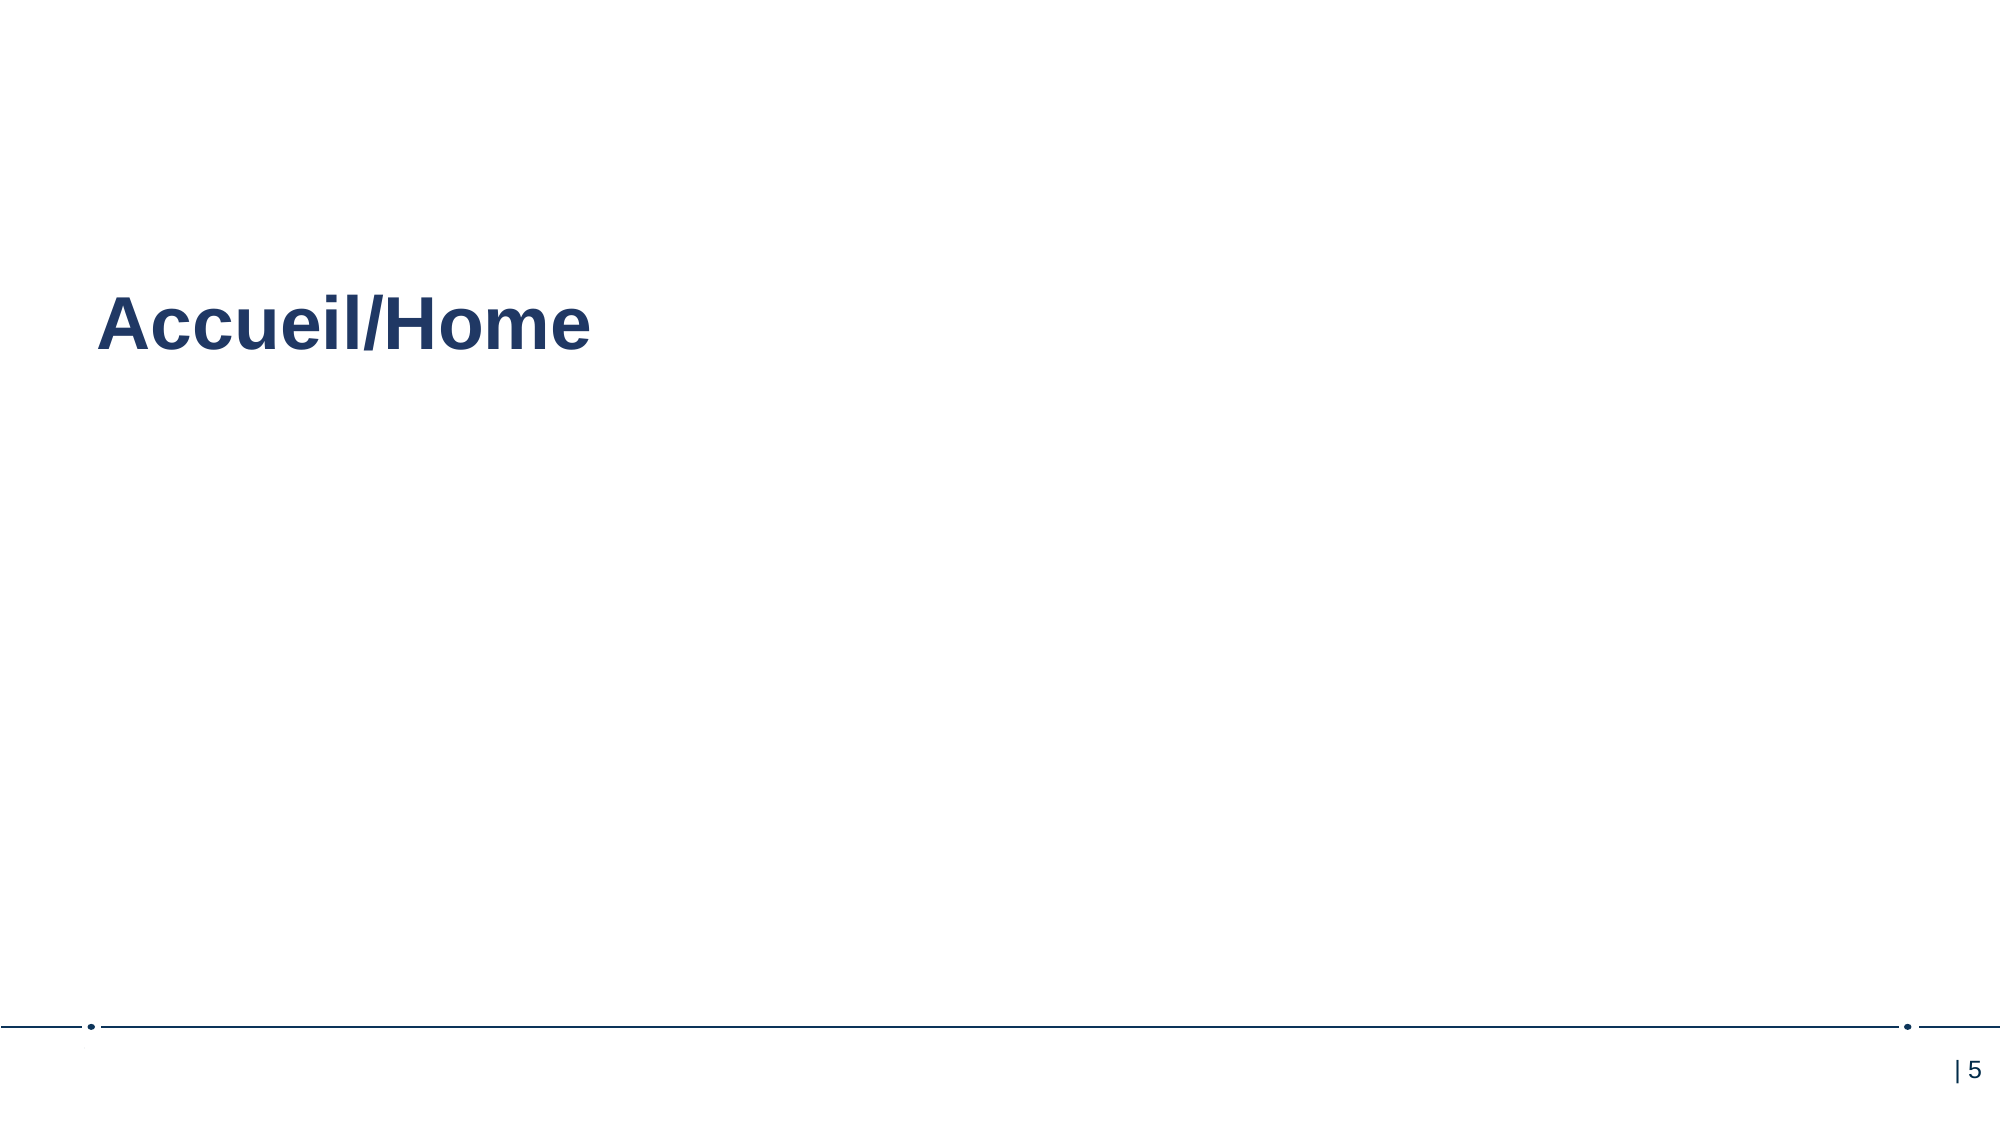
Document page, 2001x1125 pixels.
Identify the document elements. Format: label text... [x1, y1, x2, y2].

text_box Accueil/Home [81, 266, 1821, 372]
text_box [0, 1023, 2000, 1082]
